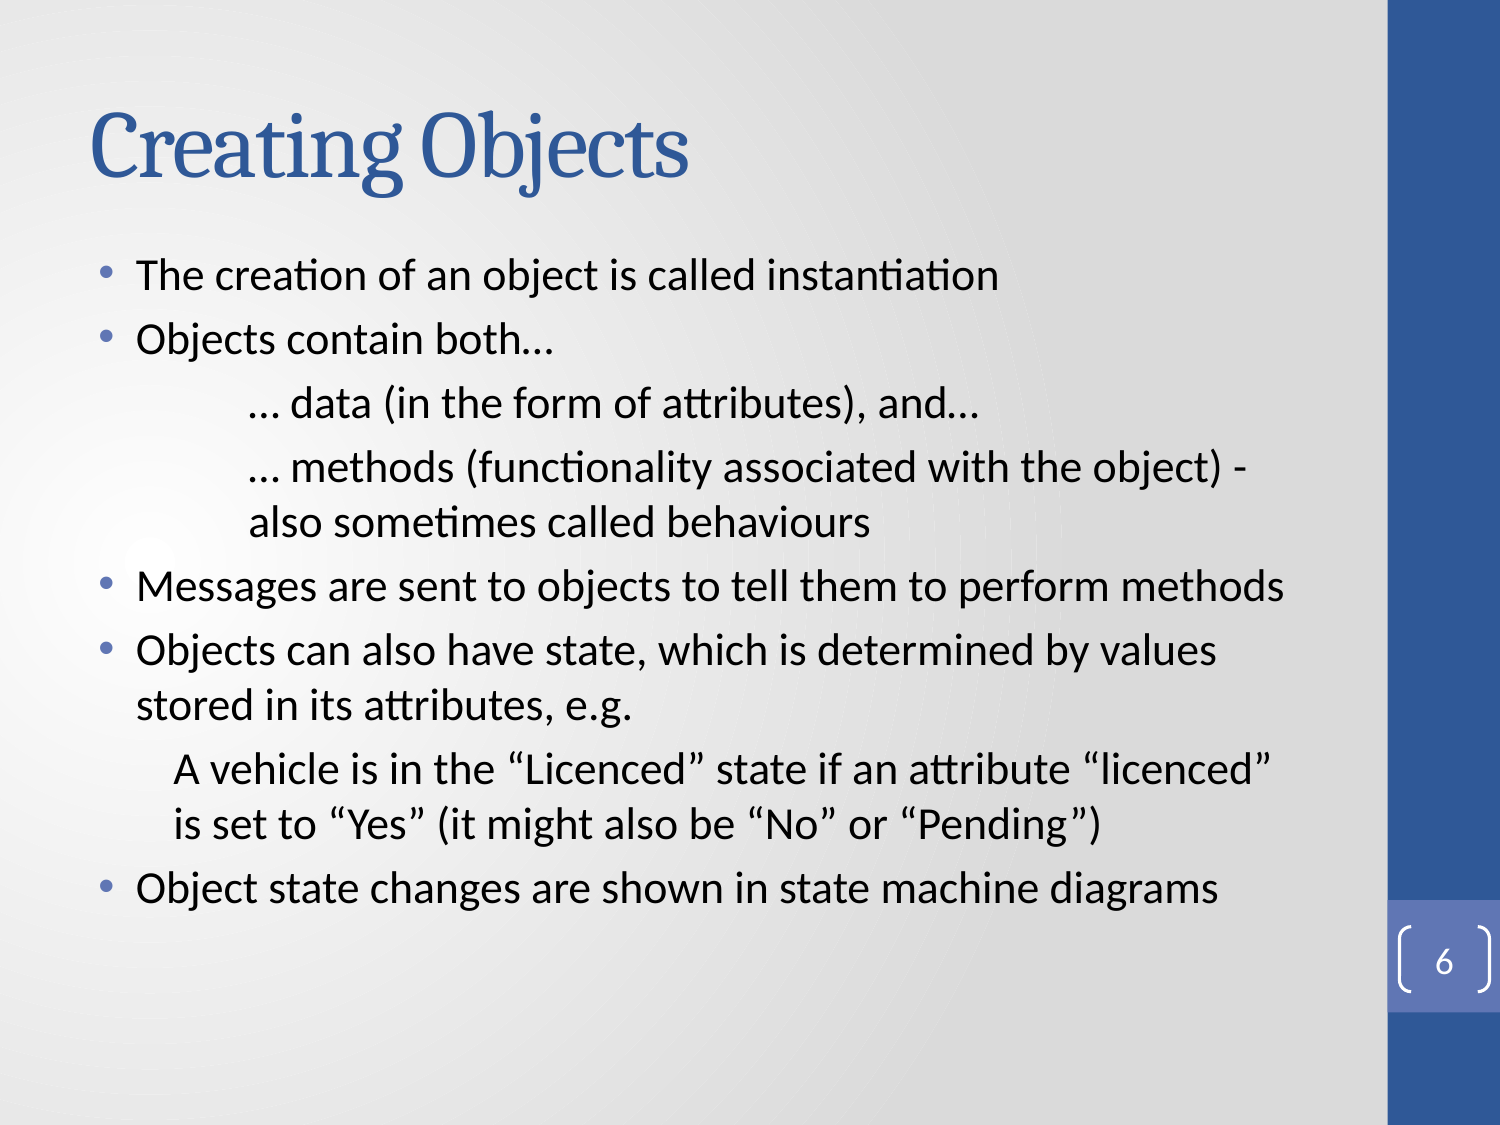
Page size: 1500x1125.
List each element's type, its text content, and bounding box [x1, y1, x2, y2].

title Creating Objects [75, 45, 1325, 233]
text_box The creation of an object is called instantiation Objects contain both… … data (in the form of attributes), and… … methods (functionality associated with the object) - also sometimes called behaviours Messages are sent to objects to tell them to perform methods Objects can also have state, which is determined by values stored in its attributes, e.g. A vehicle is in the “Licenced” state if an attribute “licenced” is set to “Yes” (it might also be “No” or “Pending”) Object state changes are shown in state machine diagrams [64, 236, 1306, 921]
slide_number 6 [1397, 925, 1492, 994]
